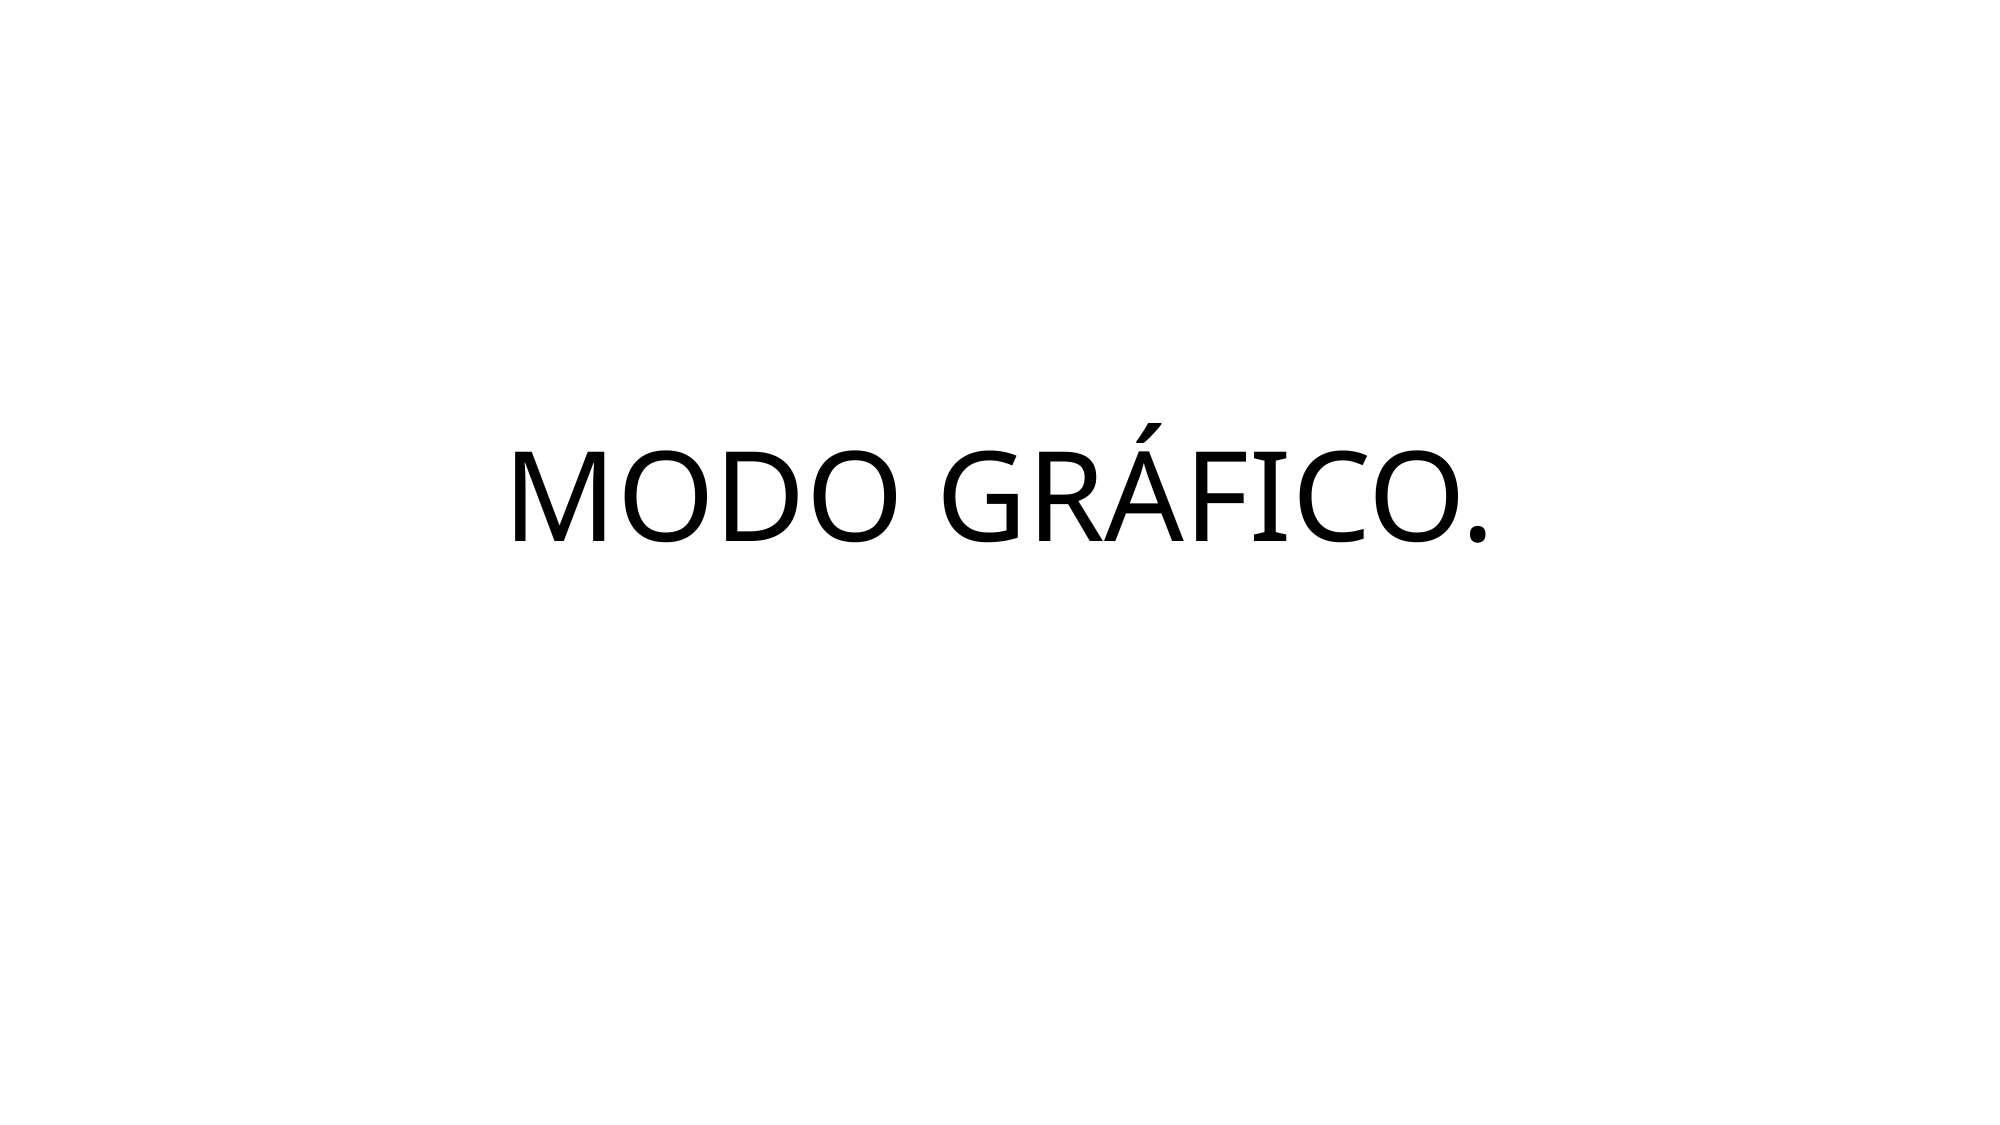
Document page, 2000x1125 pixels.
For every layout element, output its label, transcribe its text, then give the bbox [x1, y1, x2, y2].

title MODO GRÁFICO. [249, 184, 1750, 576]
